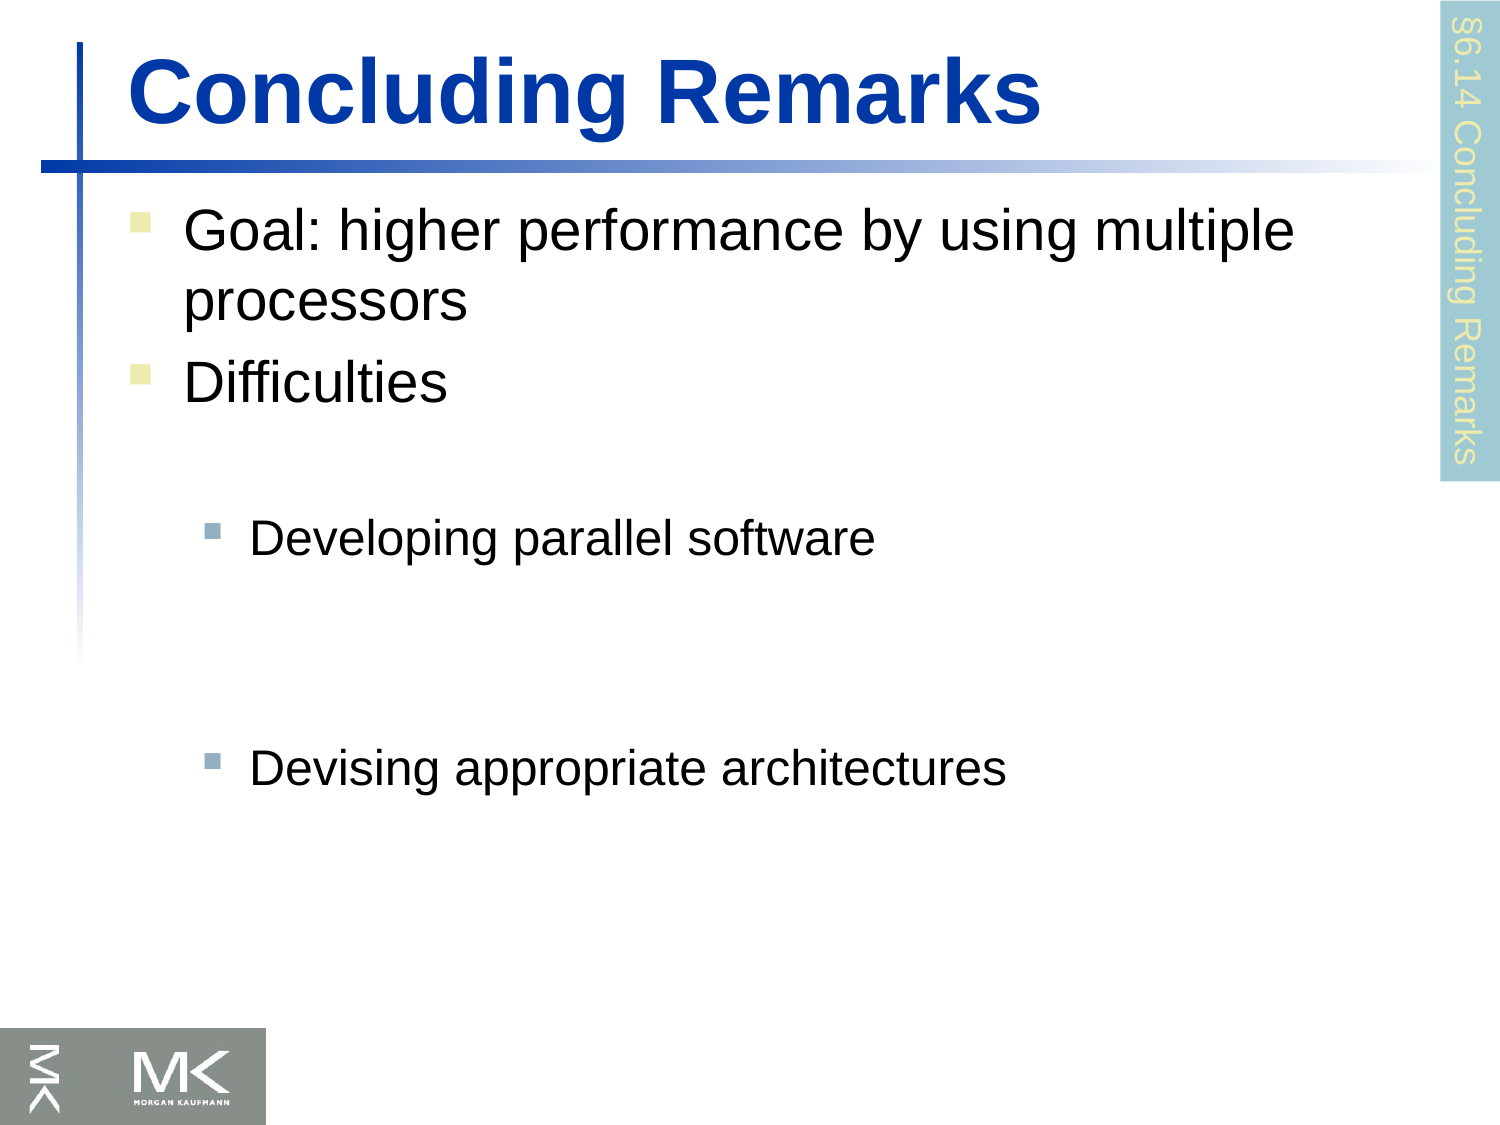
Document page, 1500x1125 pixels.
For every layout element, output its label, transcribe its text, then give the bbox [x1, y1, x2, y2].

list Goal: higher performance by using multiple processors Difficulties Developing parallel software Devising appropriate architectures [112, 184, 1421, 917]
text_box §6.14 Concluding Remarks [1440, 0, 1500, 482]
title Concluding Remarks [112, 23, 1440, 149]
picture [0, 1028, 266, 1125]
